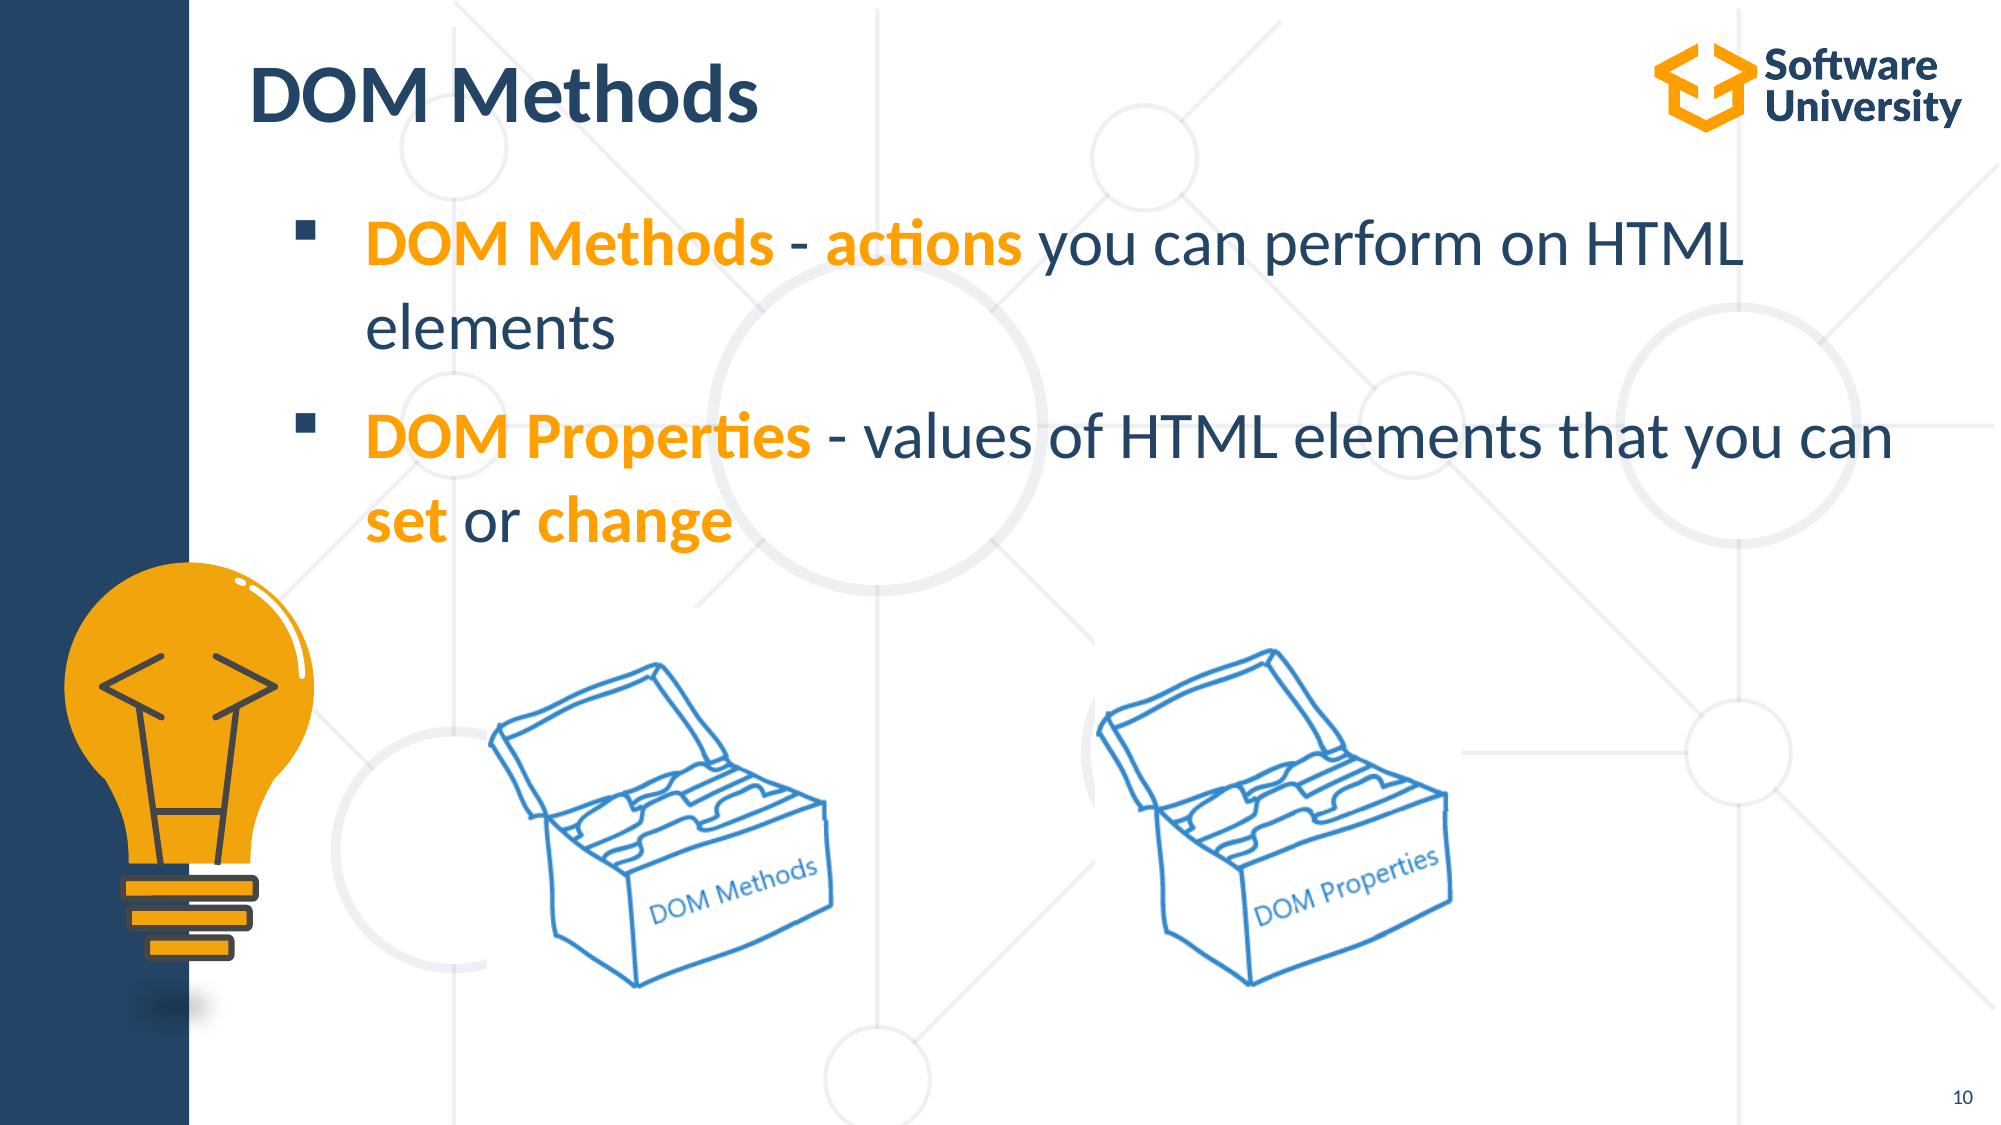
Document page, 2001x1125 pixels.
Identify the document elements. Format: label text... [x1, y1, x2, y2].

picture [1095, 592, 1461, 1028]
picture [1641, 31, 1973, 145]
list DOM Methods - actions you can perform on HTML elements DOM Properties - values of HTML elements that you can set or change [212, 188, 1979, 1050]
picture [487, 608, 839, 1028]
title DOM Methods [212, 16, 1628, 162]
slide_number 10 [1927, 1067, 1989, 1117]
